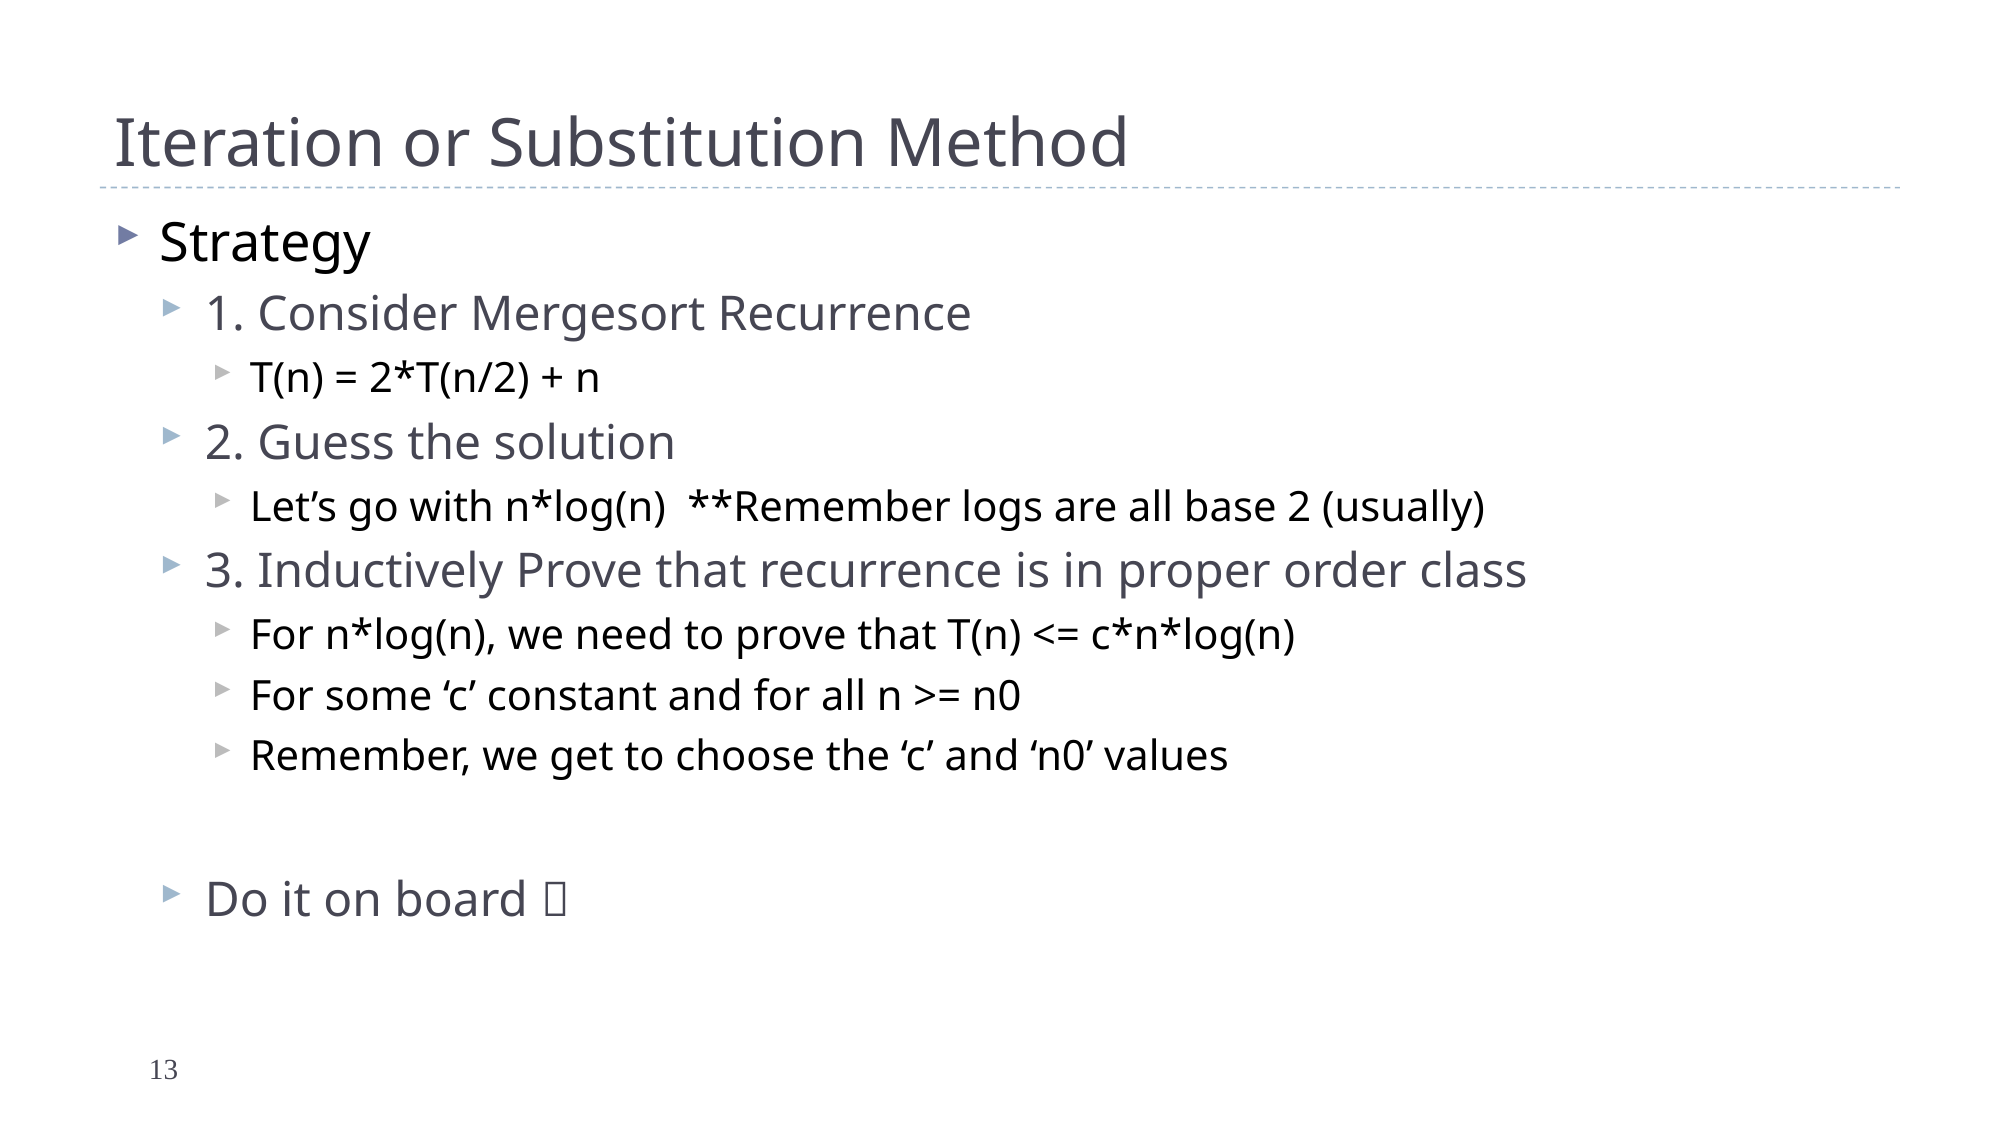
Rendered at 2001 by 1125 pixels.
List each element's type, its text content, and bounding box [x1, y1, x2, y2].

slide_number 13 [133, 1042, 568, 1103]
list Strategy 1. Consider Mergesort Recurrence T(n) = 2*T(n/2) + n 2. Guess the solution Let’s go with n*log(n) **Remember logs are all base 2 (usually) 3. Inductively Prove that recurrence is in proper order class For n*log(n), we need to prove that T(n) <= c*n*log(n) For some ‘c’ constant and for all n >= n0 Remember, we get to choose the ‘c’ and ‘n0’ values Do it on board  [99, 200, 1900, 1010]
title Iteration or Substitution Method [99, 24, 1900, 188]
